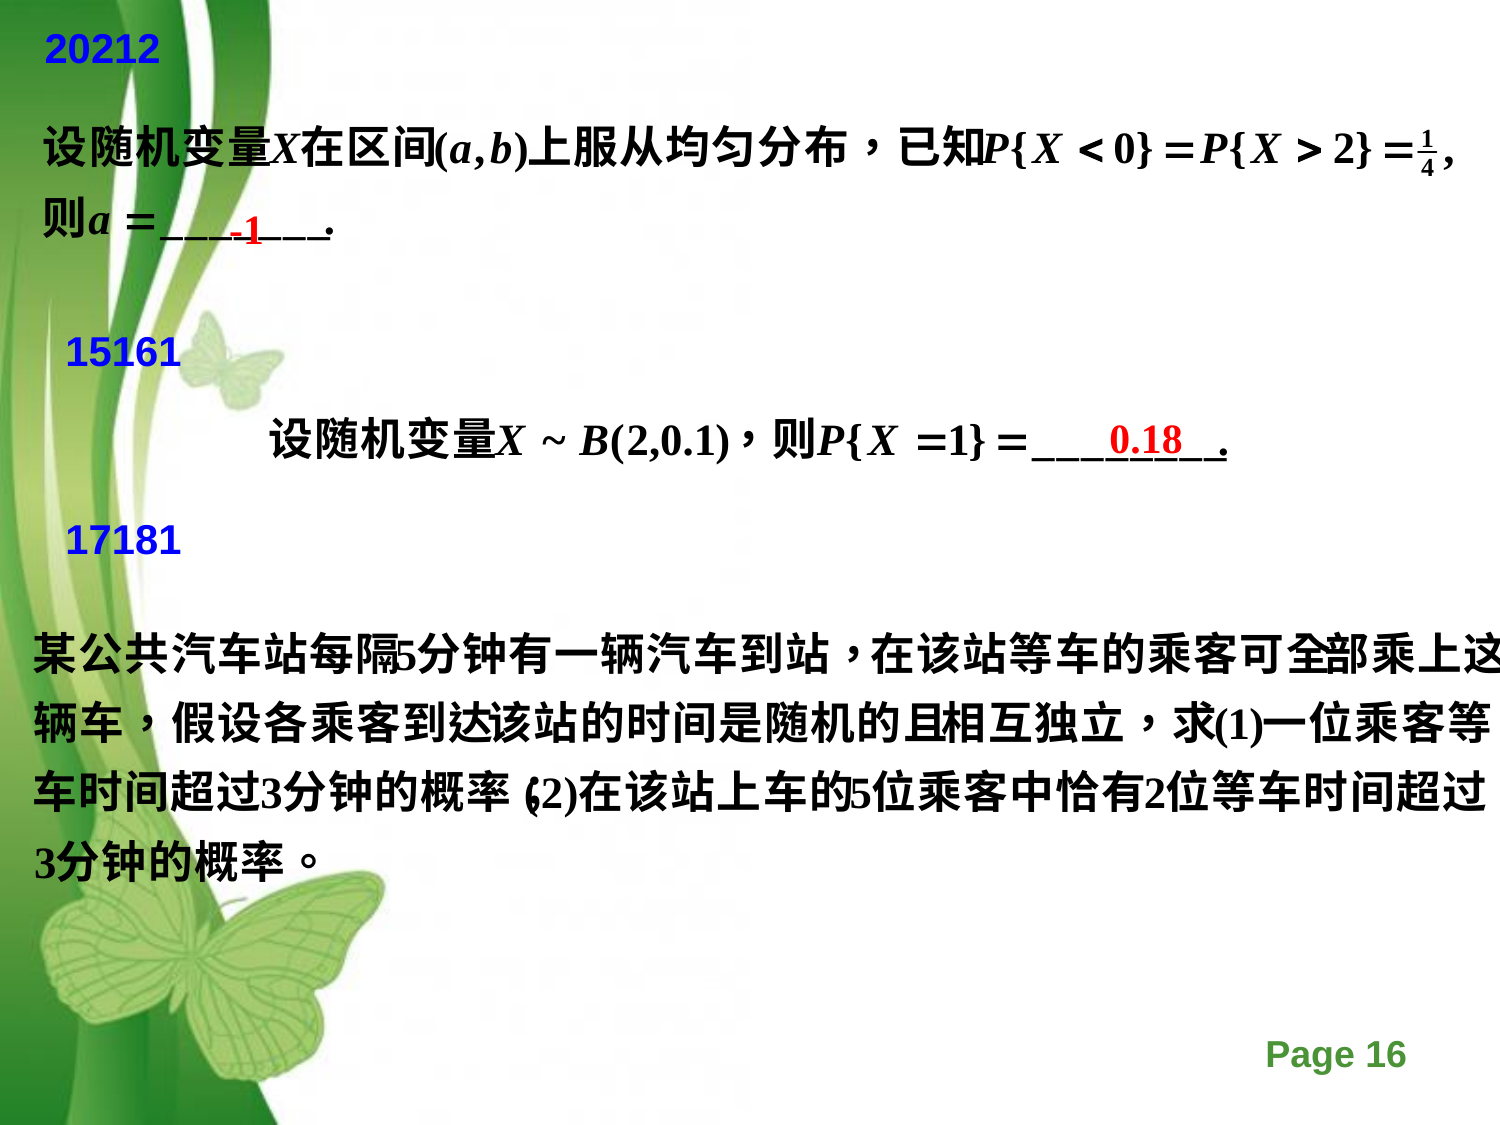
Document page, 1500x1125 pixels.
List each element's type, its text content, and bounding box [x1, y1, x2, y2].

text_box 0.18 [1094, 404, 1500, 470]
text_box 15161 [50, 317, 551, 383]
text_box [38, 115, 1462, 254]
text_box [27, 623, 1500, 894]
text_box 20212 [29, 14, 530, 79]
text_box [263, 410, 1237, 475]
picture [0, 0, 1500, 1125]
text_box 17181 [50, 505, 551, 571]
